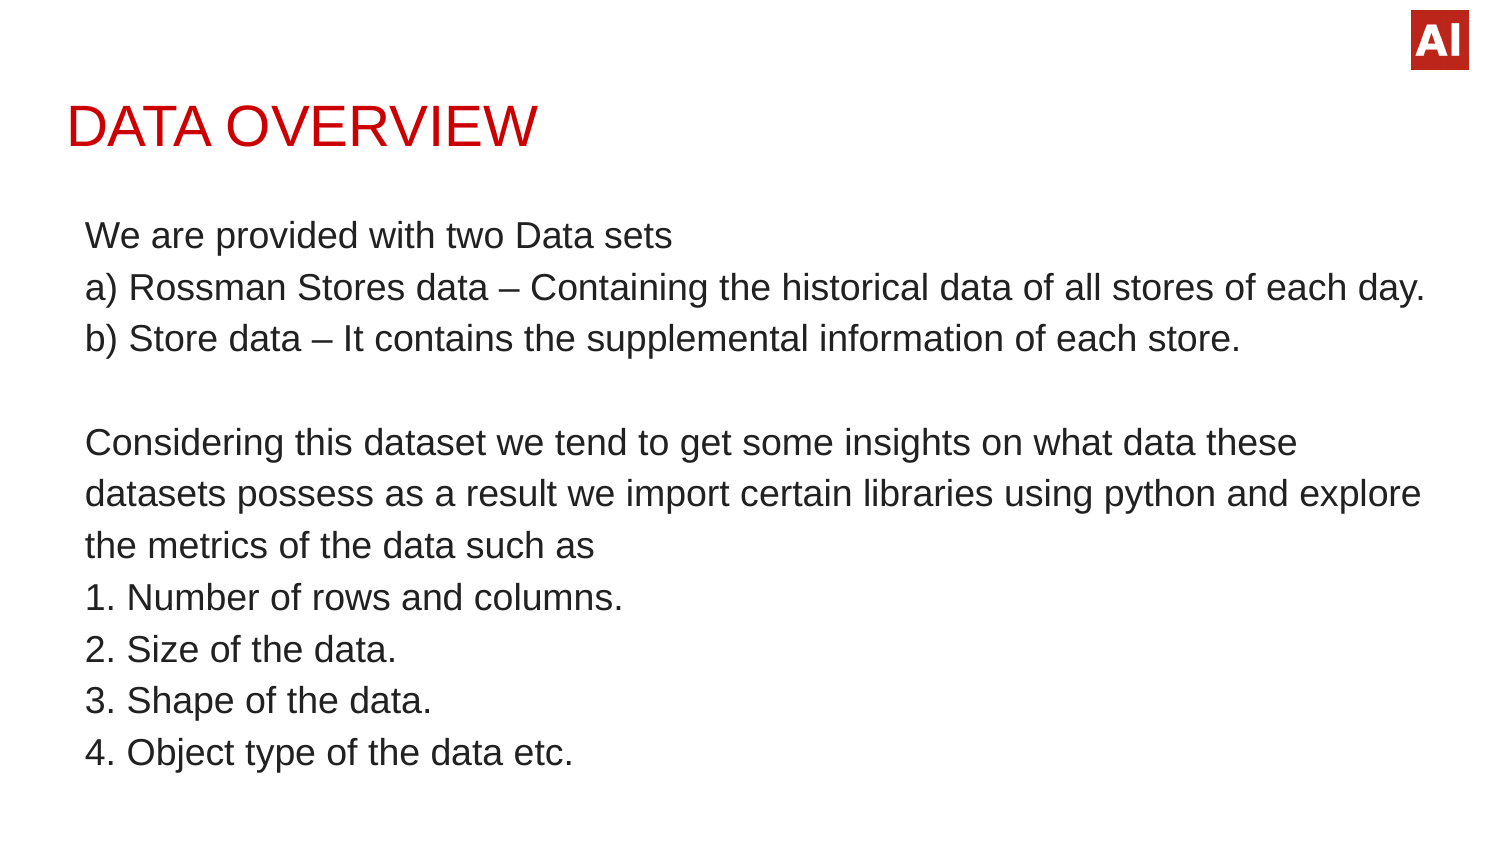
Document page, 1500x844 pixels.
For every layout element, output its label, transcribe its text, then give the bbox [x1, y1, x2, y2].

picture [1411, 10, 1469, 70]
list We are provided with two Data sets a) Rossman Stores data – Containing the historical data of all stores of each day. b) Store data – It contains the supplemental information of each store. Considering this dataset we tend to get some insights on what data these datasets possess as a result we import certain libraries using python and explore the metrics of the data such as 1. Number of rows and columns. 2. Size of the data. 3. Shape of the data. 4. Object type of the data etc. [51, 189, 1449, 750]
title DATA OVERVIEW [51, 72, 1449, 167]
